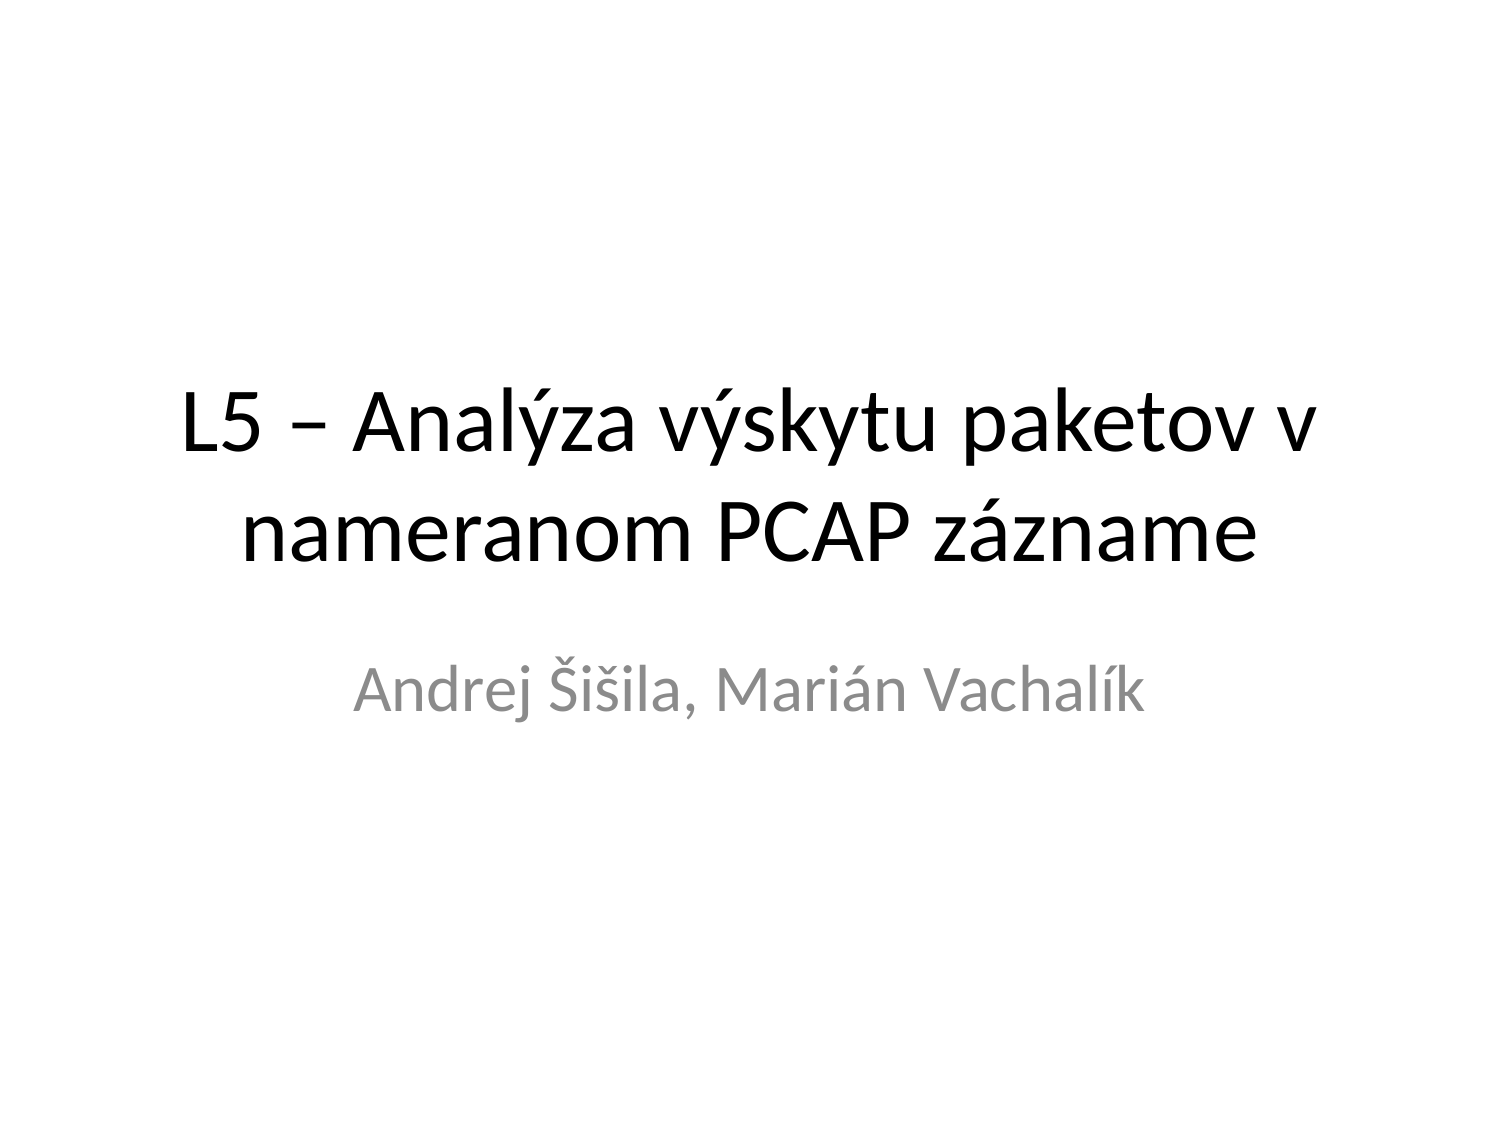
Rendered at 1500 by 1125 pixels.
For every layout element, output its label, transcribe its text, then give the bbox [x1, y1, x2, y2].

subtitle Andrej Šišila, Marián Vachalík [225, 637, 1275, 925]
title L5 – Analýza výskytu paketov v nameranom PCAP zázname [112, 349, 1388, 591]
